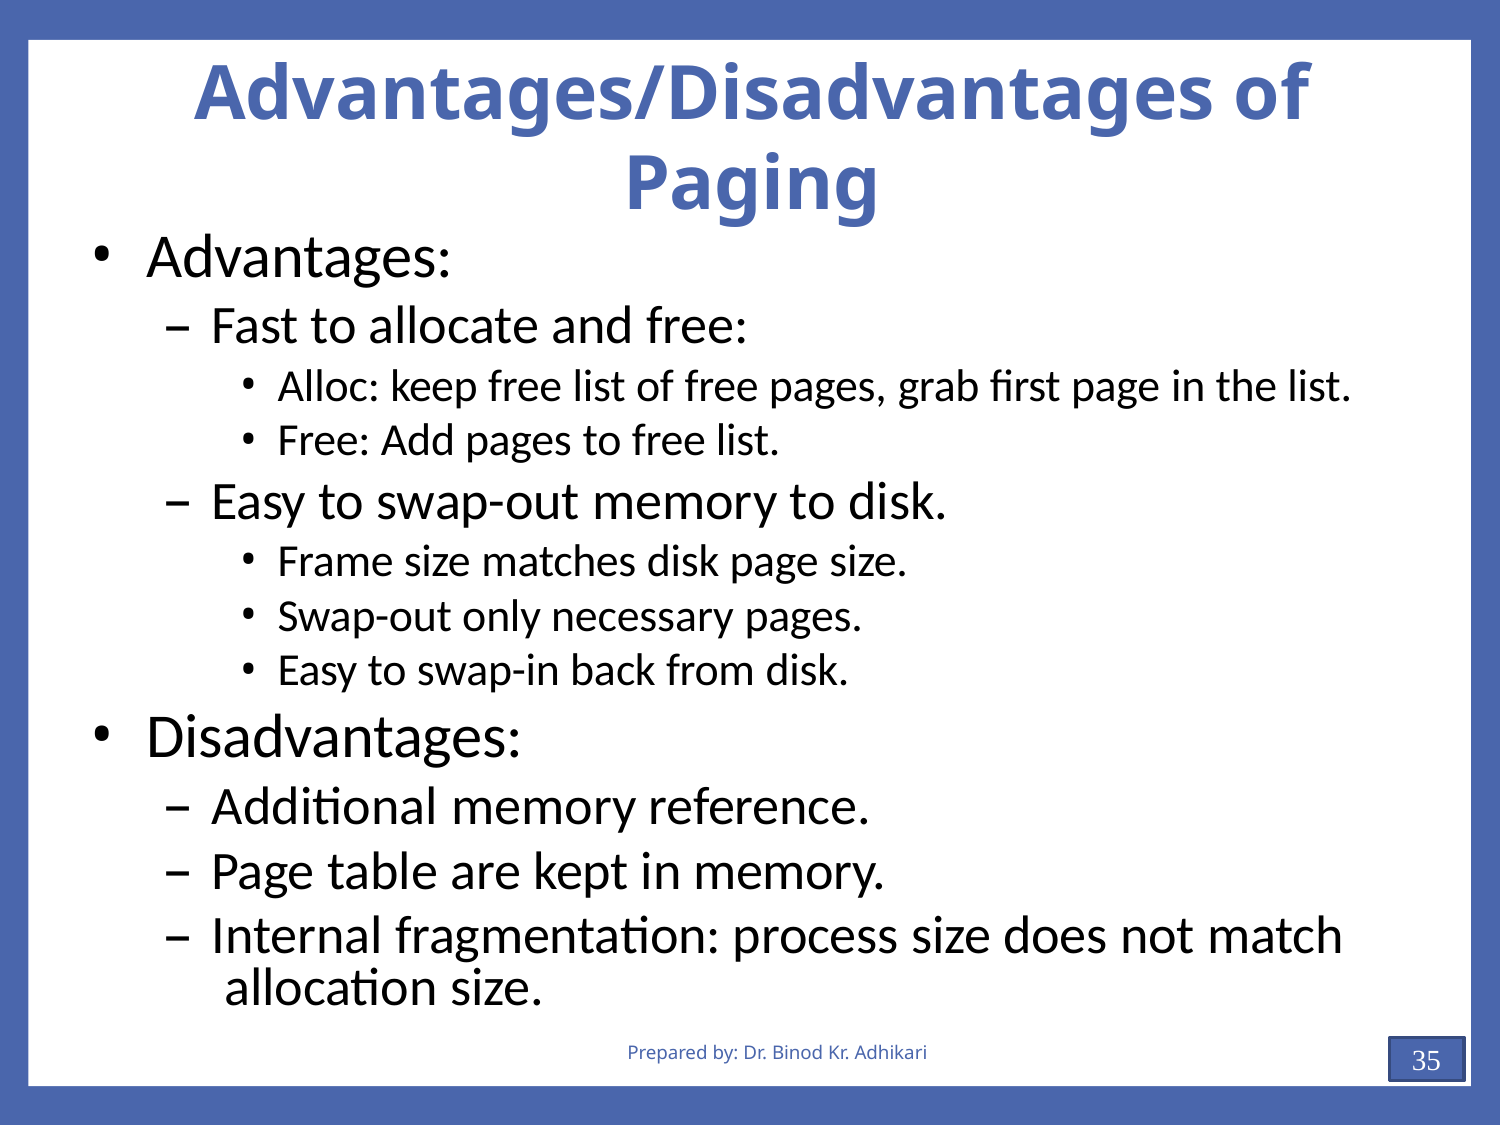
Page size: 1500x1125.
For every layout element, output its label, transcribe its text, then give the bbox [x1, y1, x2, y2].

title Advantages/Disadvantages of Paging [129, 38, 1373, 229]
text_box Advantages: Fast to allocate and free: Alloc: keep free list of free pages, grab first page in the list. Free: Add pages to free list. Easy to swap-out memory to disk. Frame size matches disk page size. Swap-out only necessary pages. Easy to swap-in back from disk. Disadvantages: Additional memory reference. Page table are kept in memory. Internal fragmentation: process size does not match allocation size. [87, 212, 1365, 1017]
footer Prepared by: Dr. Binod Kr. Adhikari [485, 1020, 1067, 1081]
